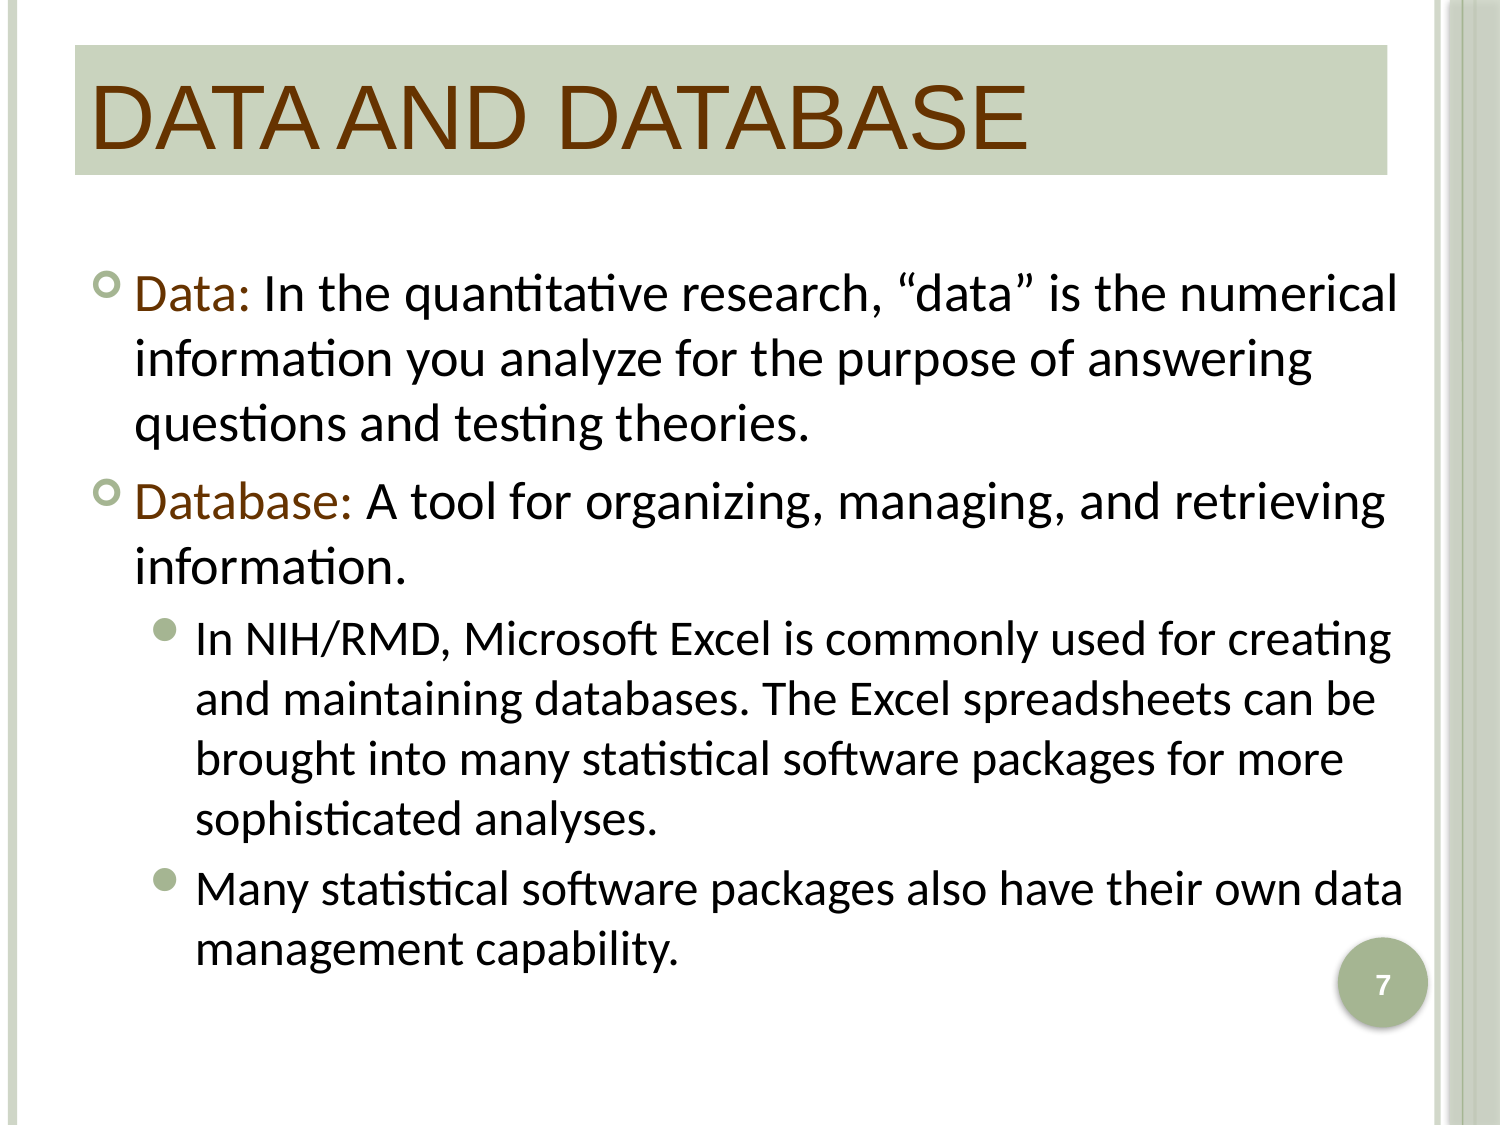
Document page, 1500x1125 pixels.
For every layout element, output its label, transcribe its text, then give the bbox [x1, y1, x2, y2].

list Data: In the quantitative research, “data” is the numerical information you analyze for the purpose of answering questions and testing theories. Database: A tool for organizing, managing, and retrieving information. In NIH/RMD, Microsoft Excel is commonly used for creating and maintaining databases. The Excel spreadsheets can be brought into many statistical software packages for more sophisticated analyses. Many statistical software packages also have their own data management capability. [75, 249, 1425, 1062]
title Data and database [75, 45, 1388, 175]
slide_number 7 [1333, 940, 1434, 1027]
